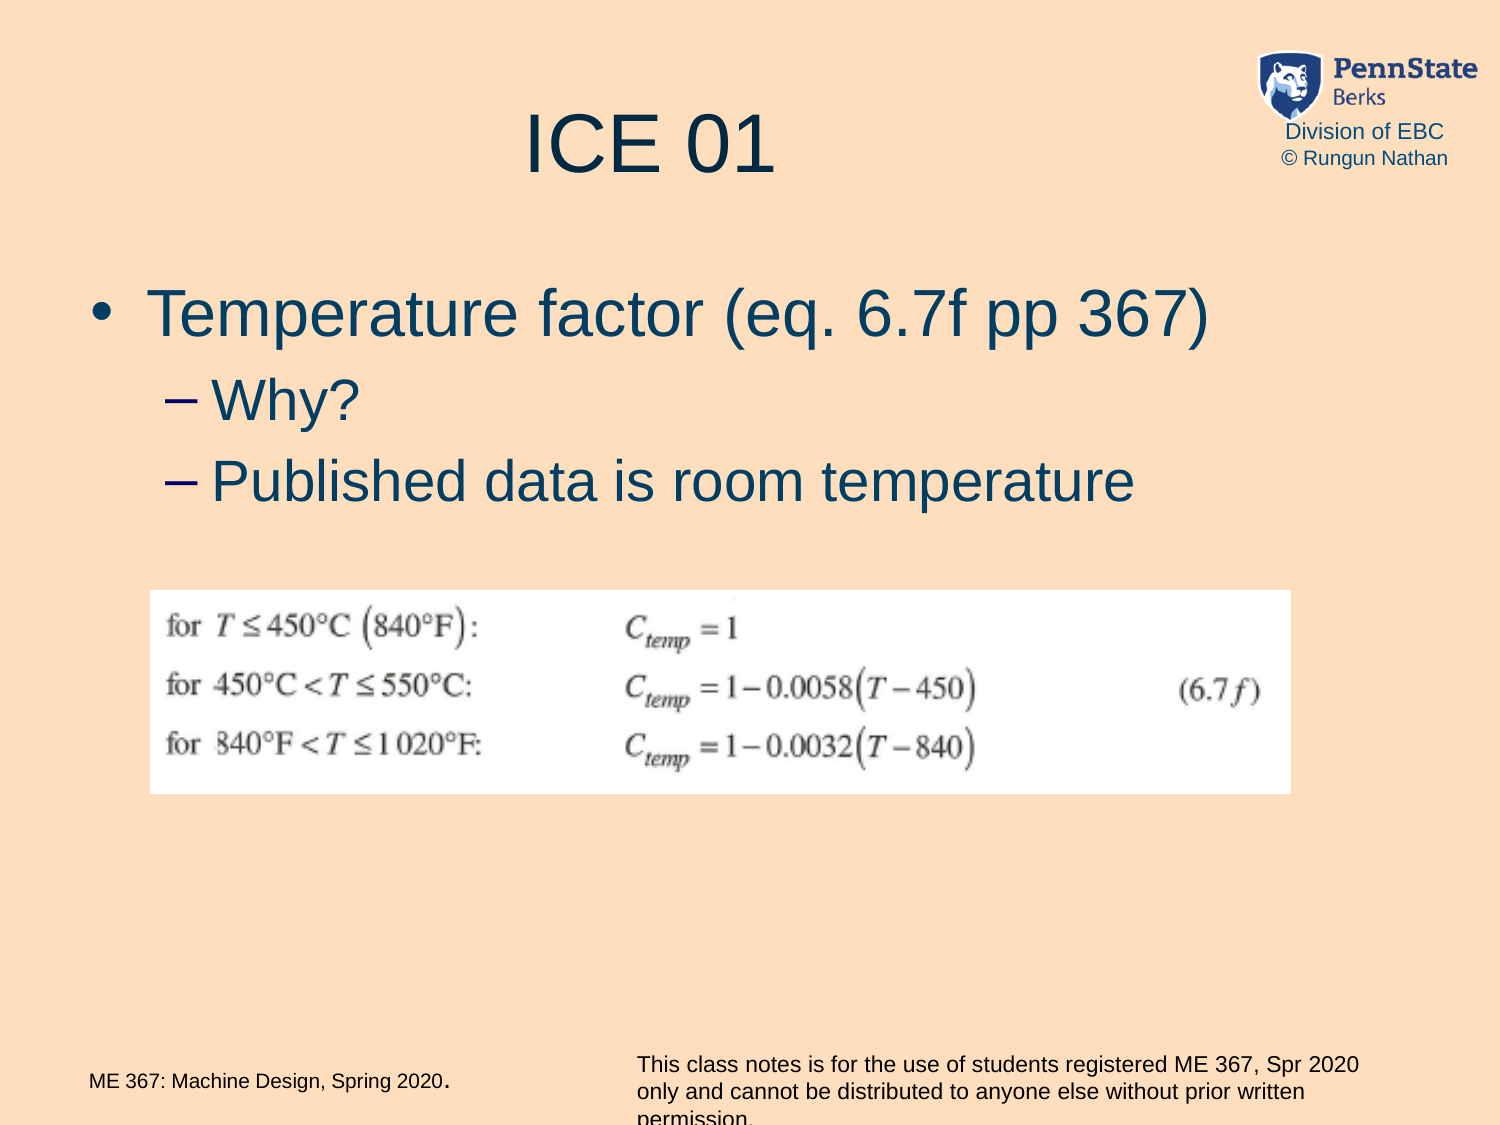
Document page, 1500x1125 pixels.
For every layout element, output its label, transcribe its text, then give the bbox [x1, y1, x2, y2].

title ICE 01 [75, 45, 1228, 233]
picture [150, 590, 1291, 794]
list Temperature factor (eq. 6.7f pp 367) Why? Published data is room temperature [75, 262, 1425, 1035]
picture [1252, 45, 1478, 130]
